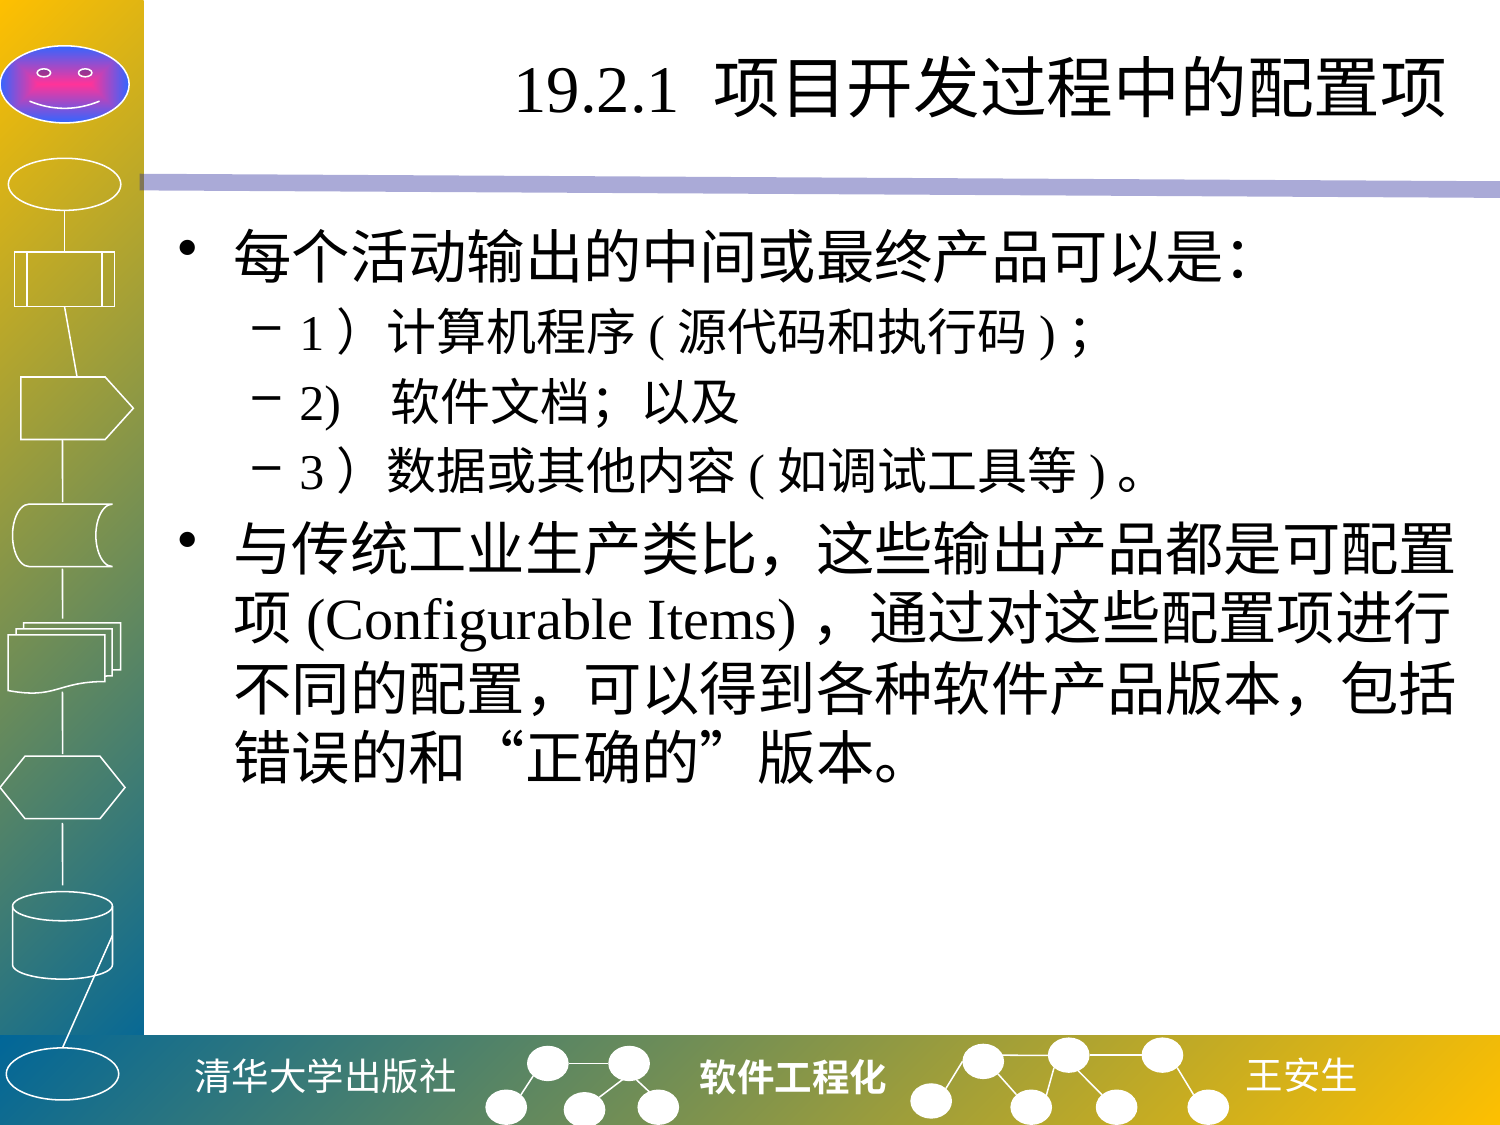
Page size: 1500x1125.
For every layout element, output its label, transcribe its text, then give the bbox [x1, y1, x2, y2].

title 19.2.1 项目开发过程中的配置项 [187, 24, 1463, 147]
list 每个活动输出的中间或最终产品可以是： 1）计算机程序(源代码和执行码)； 2) 软件文档；以及 3）数据或其他内容(如调试工具等)。 与传统工业生产类比，这些输出产品都是可配置项(Configurable Items)，通过对这些配置项进行不同的配置，可以得到各种软件产品版本，包括错误的和“正确的”版本。 [162, 212, 1476, 1017]
